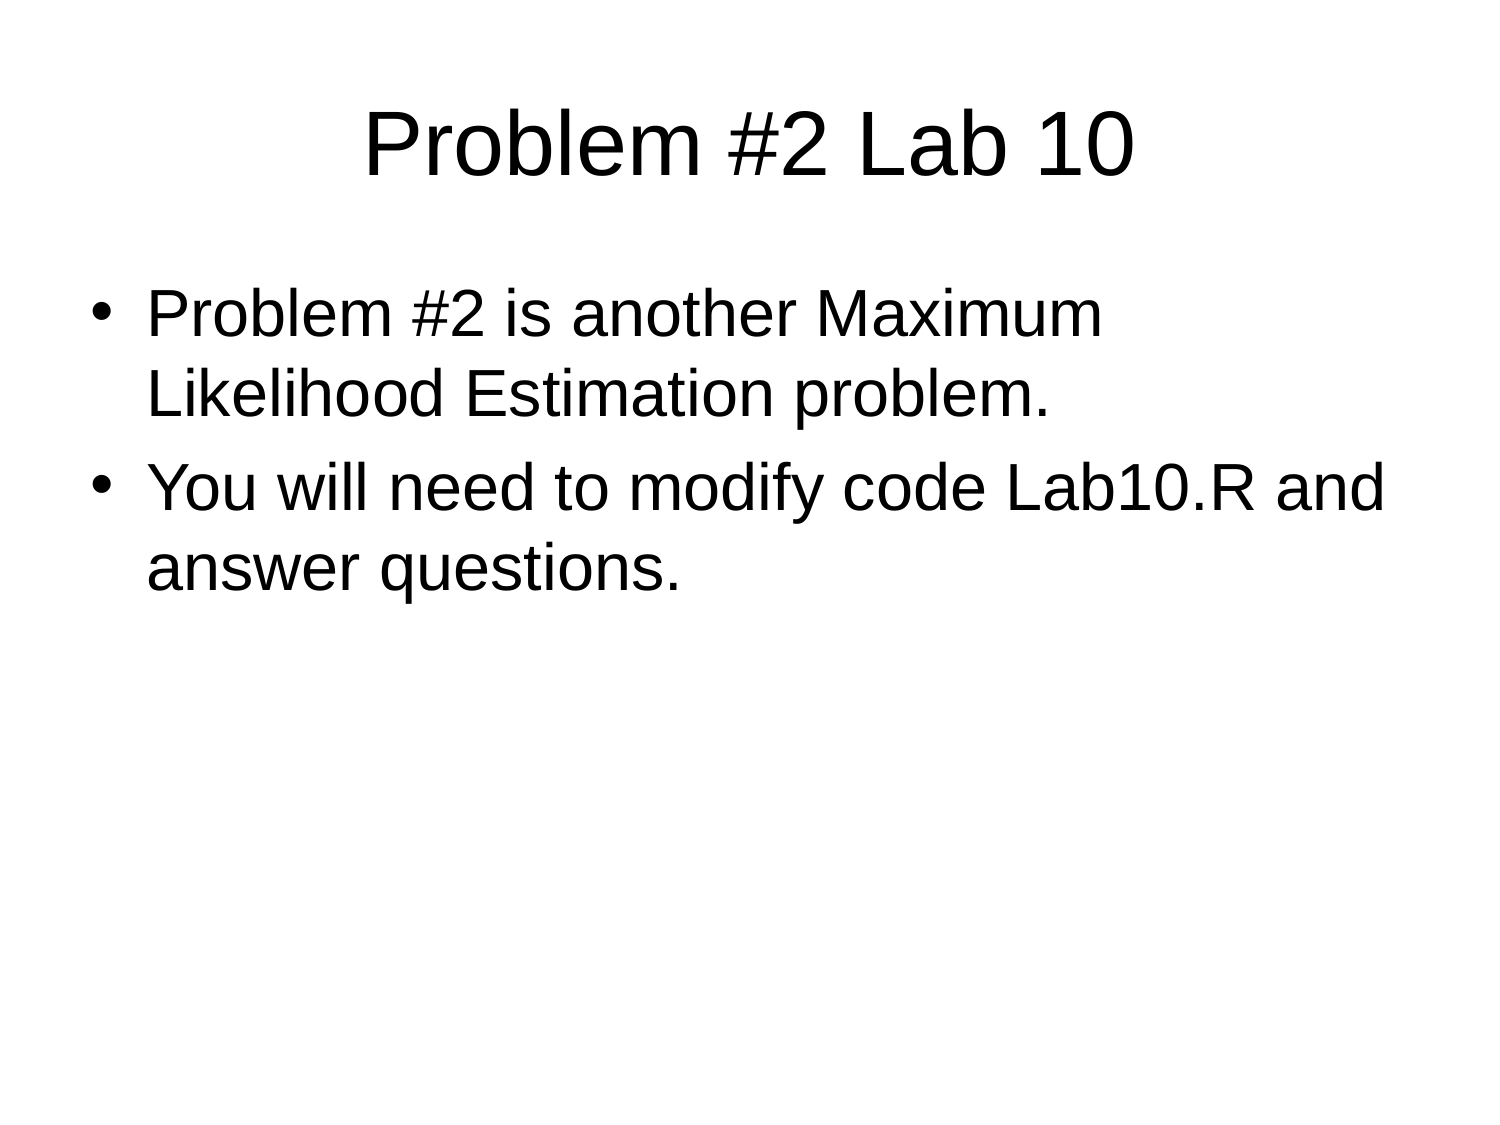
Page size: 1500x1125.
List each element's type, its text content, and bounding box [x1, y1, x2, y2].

title Problem #2 Lab 10 [75, 45, 1425, 233]
list Problem #2 is another Maximum Likelihood Estimation problem. You will need to modify code Lab10.R and answer questions. [75, 262, 1425, 1005]
